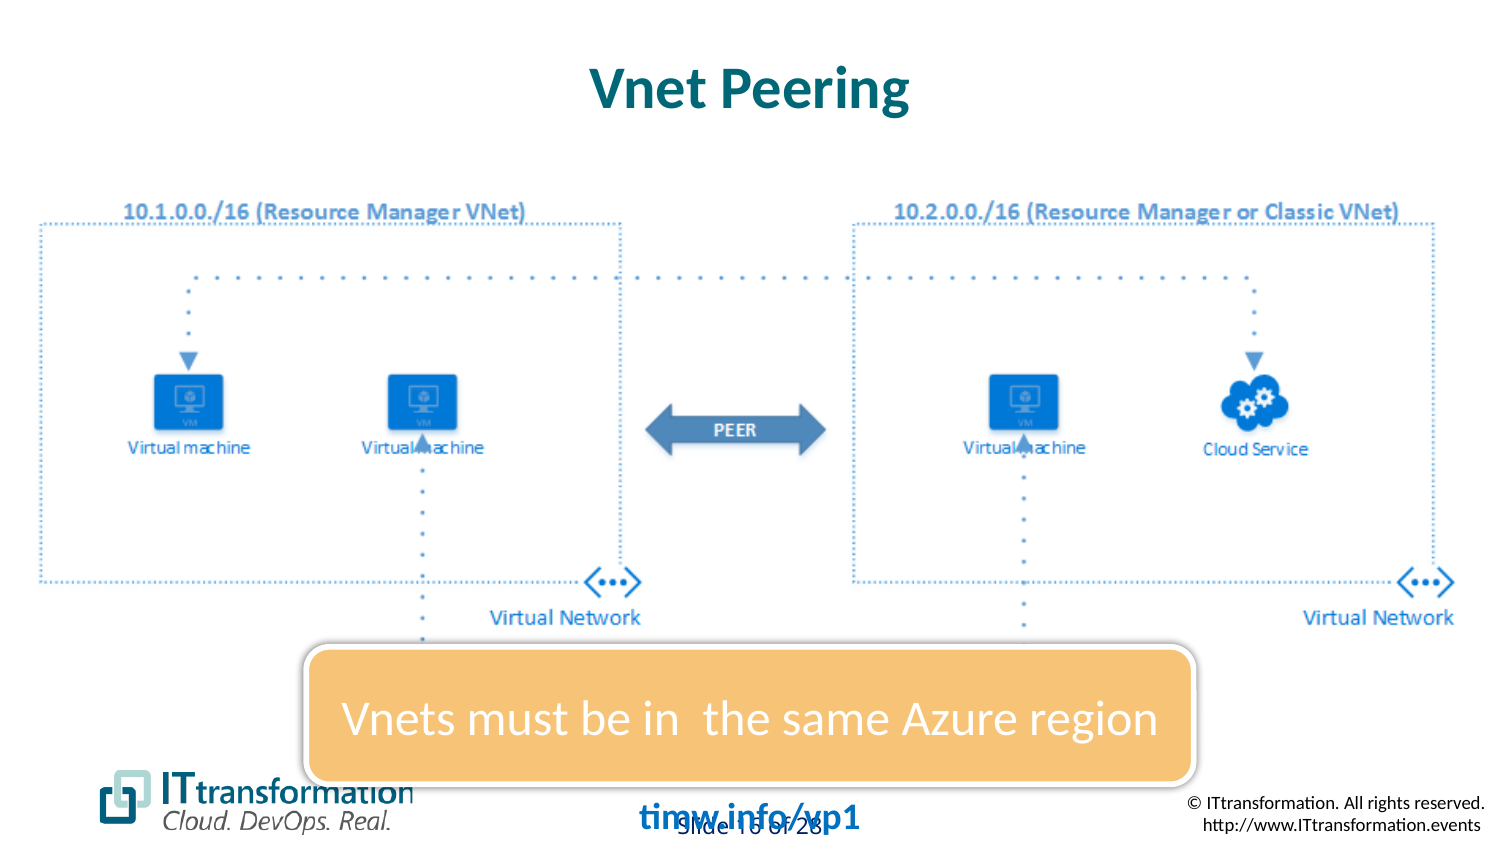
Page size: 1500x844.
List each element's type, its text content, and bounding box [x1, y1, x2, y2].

picture [33, 188, 1467, 660]
title Vnet Peering [74, 37, 1426, 132]
text_box Vnets must be in the same Azure region [303, 668, 1197, 788]
text_box timw.info/vp1 [0, 784, 1500, 844]
